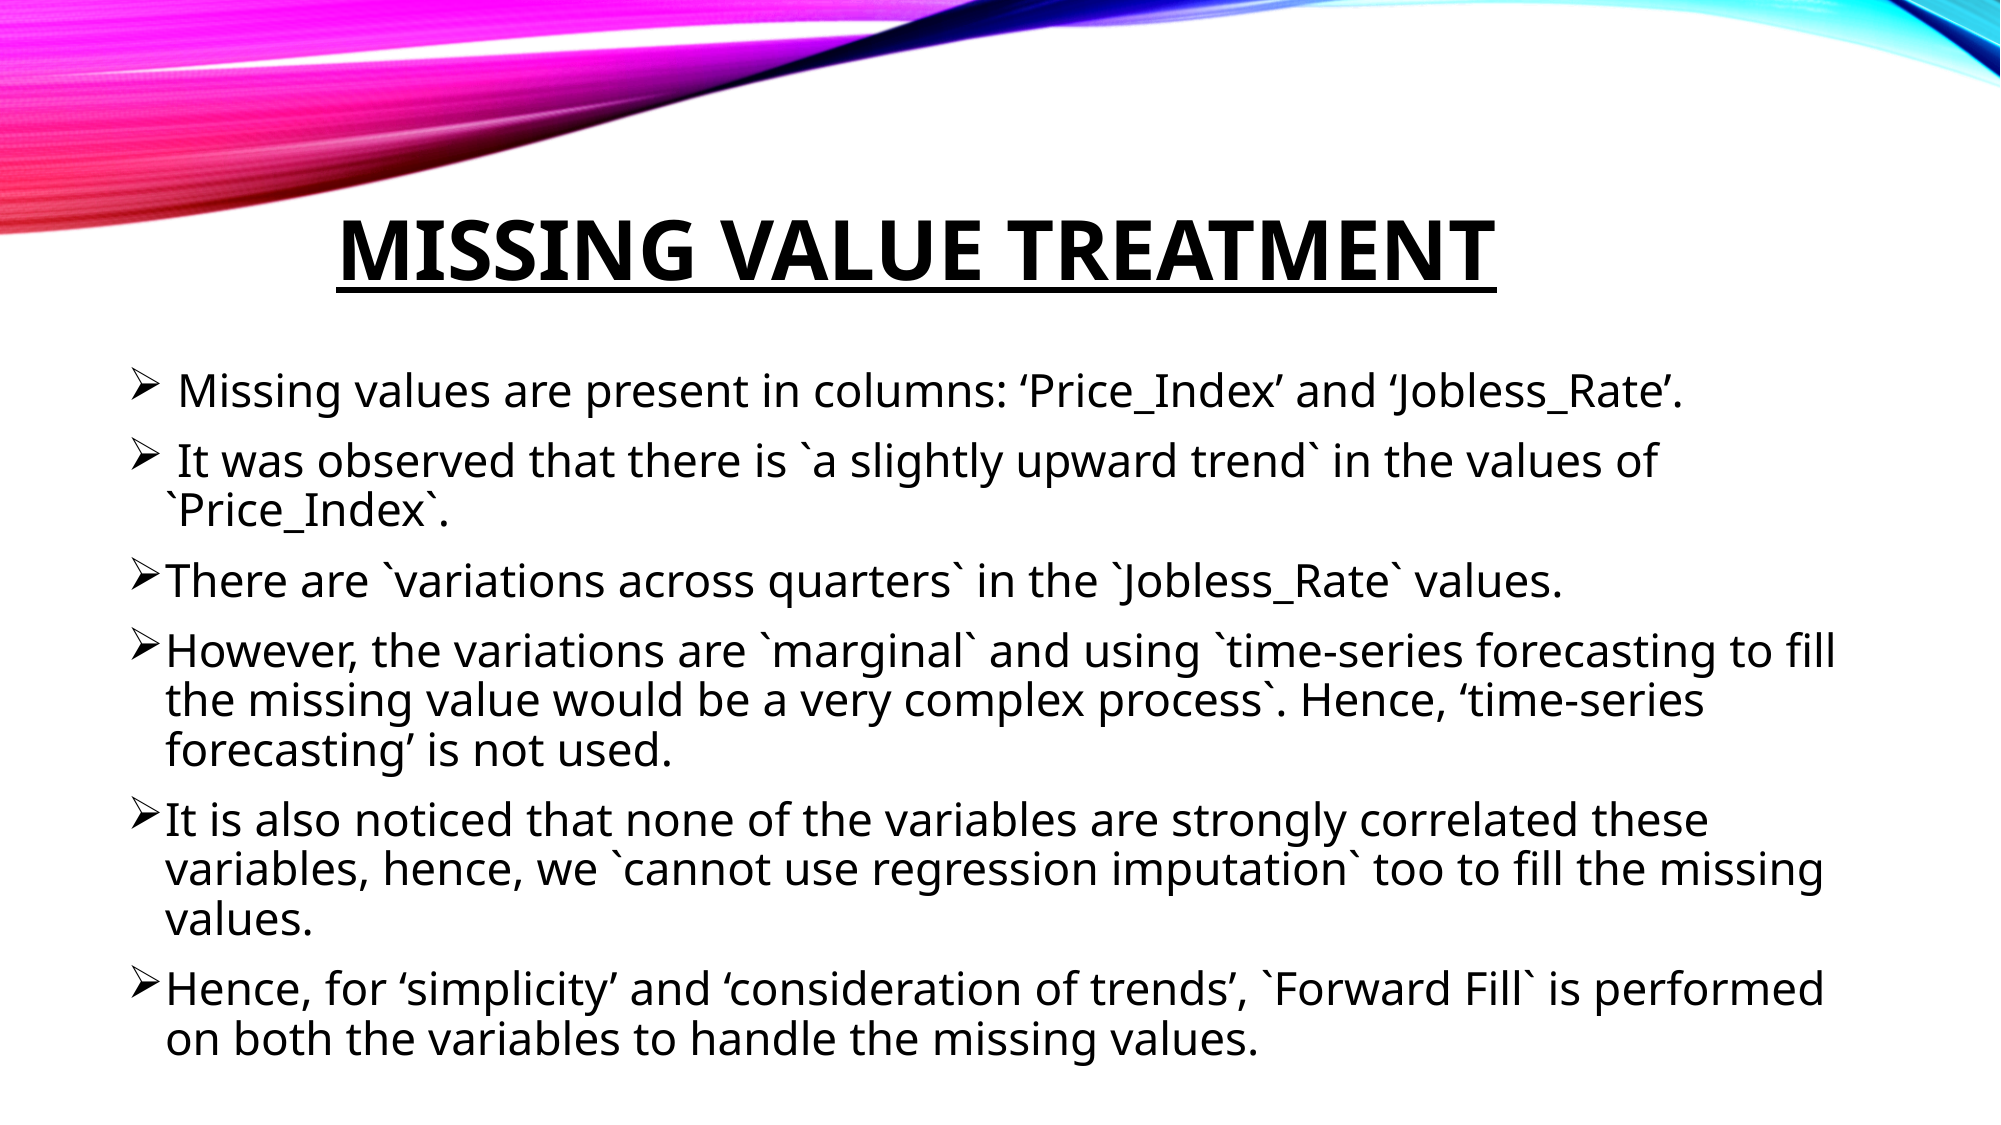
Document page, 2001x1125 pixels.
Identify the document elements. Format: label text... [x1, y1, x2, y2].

picture [0, 0, 2000, 237]
title MISSING VALUE TREATMENT [210, 147, 1624, 360]
picture [1910, 0, 2000, 45]
list Missing values are present in columns: ‘Price_Index’ and ‘Jobless_Rate’. It was observed that there is `a slightly upward trend` in the values of `Price_Index`. There are `variations across quarters` in the `Jobless_Rate` values. However, the variations are `marginal` and using `time-series forecasting to fill the missing value would be a very complex process`. Hence, ‘time-series forecasting’ is not used. It is also noticed that none of the variables are strongly correlated these variables, hence, we `cannot use regression imputation` too to fill the missing values. Hence, for ‘simplicity’ and ‘consideration of trends’, `Forward Fill` is performed on both the variables to handle the missing values. [112, 360, 1888, 1125]
picture [1890, 0, 2000, 75]
